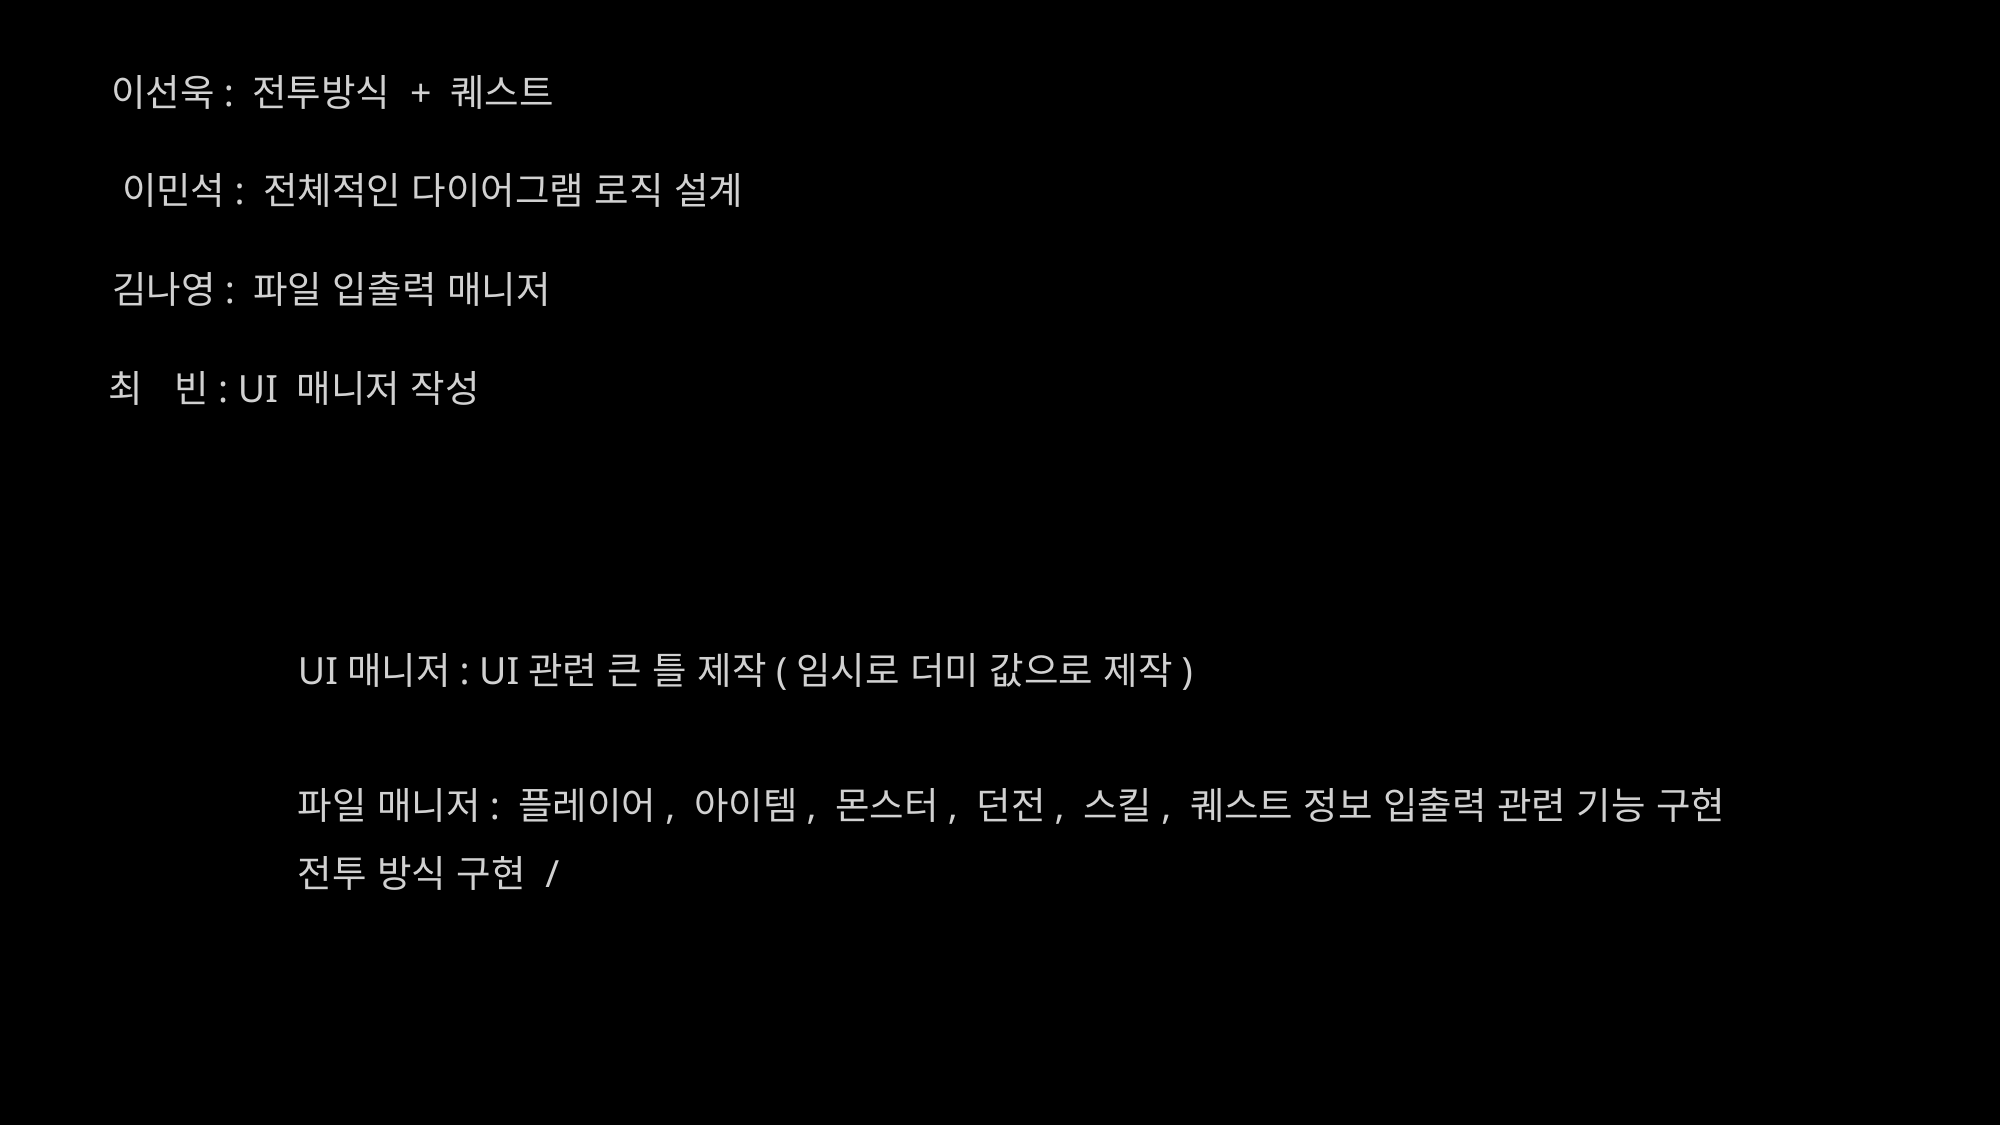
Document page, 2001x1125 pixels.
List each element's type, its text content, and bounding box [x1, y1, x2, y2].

text_box 이선욱: 전투방식 + 퀘스트 [96, 61, 569, 122]
text_box 김나영: 파일 입출력 매니저 [97, 258, 566, 319]
text_box 이민석: 전체적인 다이어그램 로직 설계 [107, 160, 759, 220]
text_box UI매니저: UI관련 큰 틀 제작(임시로 더미 값으로 제작) 파일 매니저: 플레이어, 아이템, 몬스터, 던전, 스킬, 퀘스트 정보 입출력 관련 기능 구현 전투 방식 구현 / [283, 617, 1741, 903]
text_box 최 빈: UI 매니저 작성 [93, 357, 495, 418]
